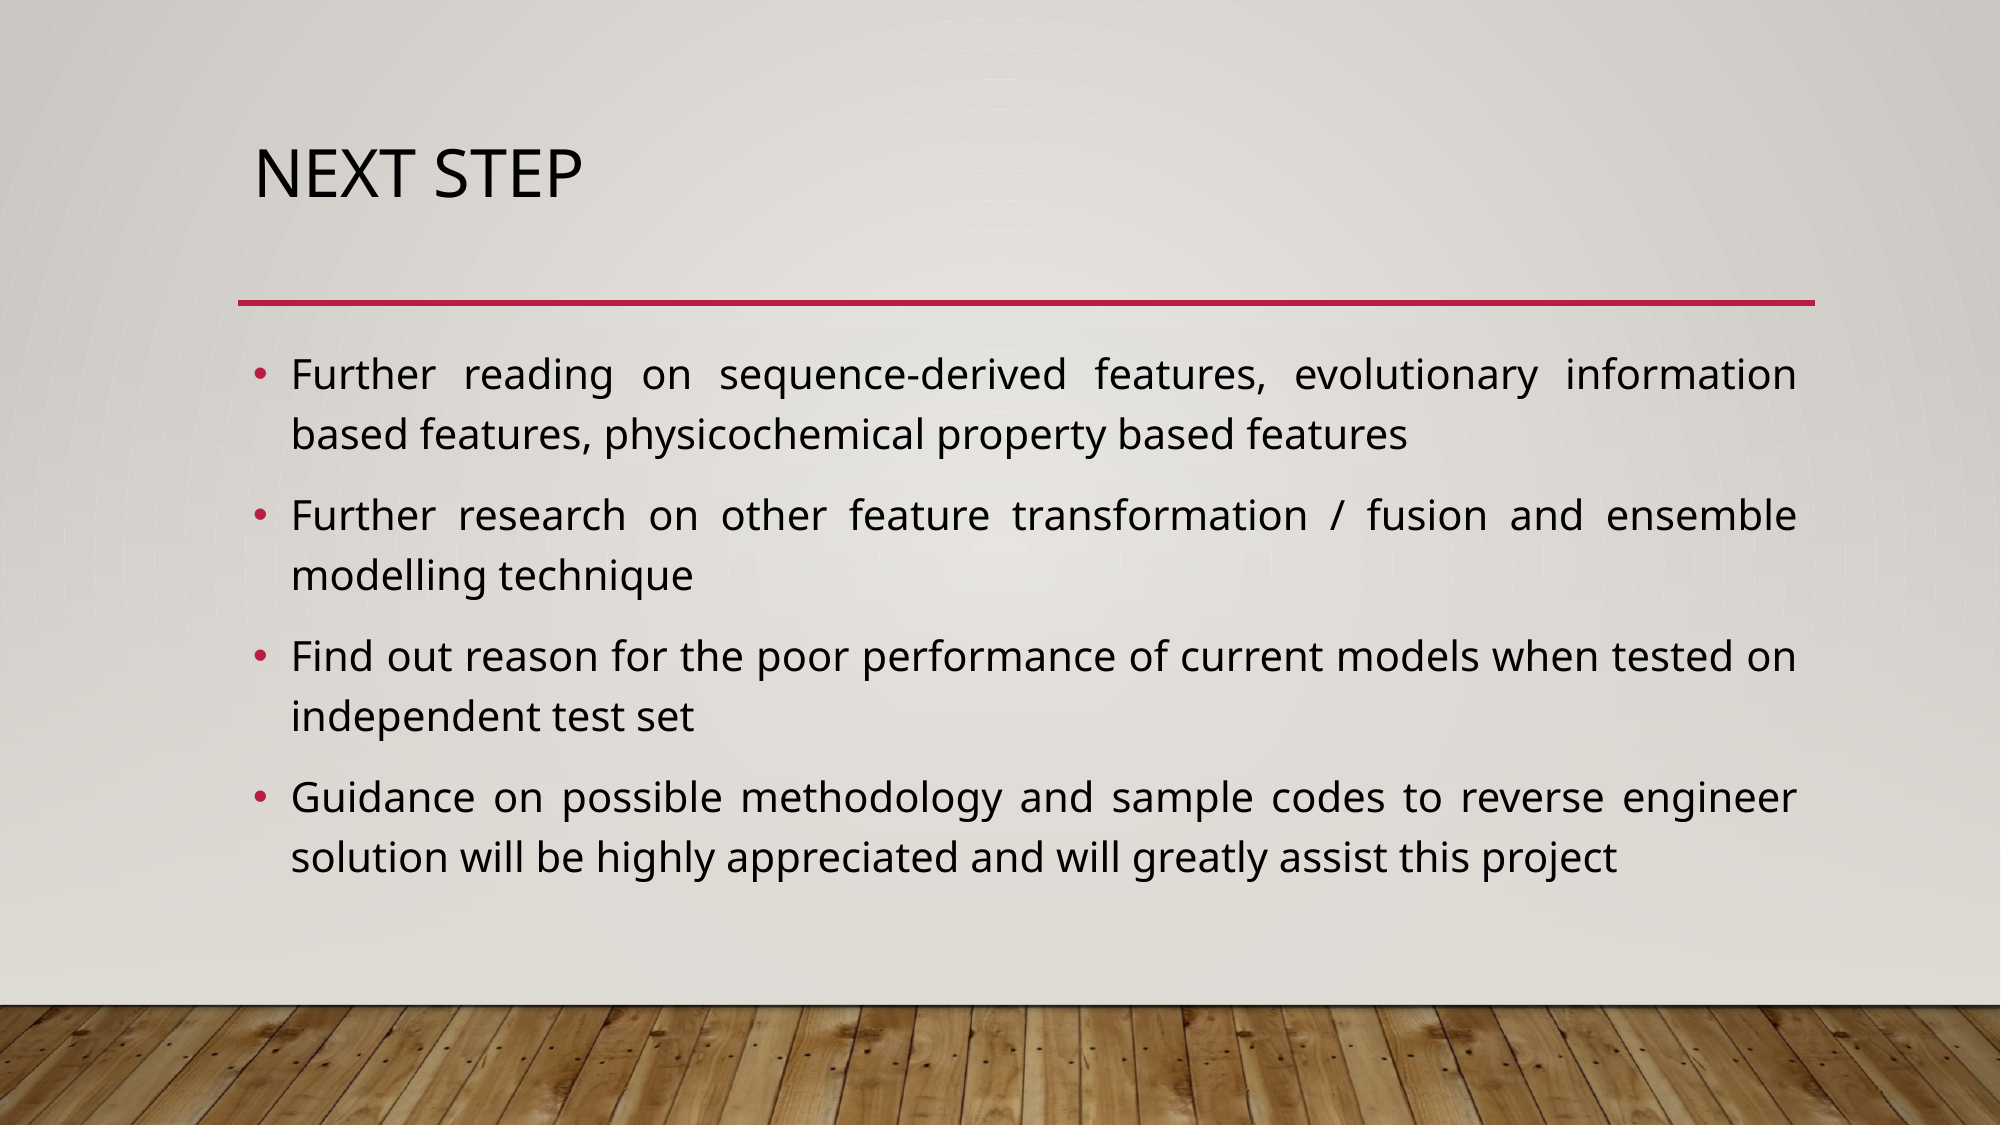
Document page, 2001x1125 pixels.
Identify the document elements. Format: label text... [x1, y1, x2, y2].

picture [0, 1005, 2000, 1125]
title Next Step [238, 131, 1814, 305]
list Further reading on sequence-derived features, evolutionary information based features, physicochemical property based features Further research on other feature transformation / fusion and ensemble modelling technique Find out reason for the poor performance of current models when tested on independent test set Guidance on possible methodology and sample codes to reverse engineer solution will be highly appreciated and will greatly assist this project [238, 330, 1814, 897]
